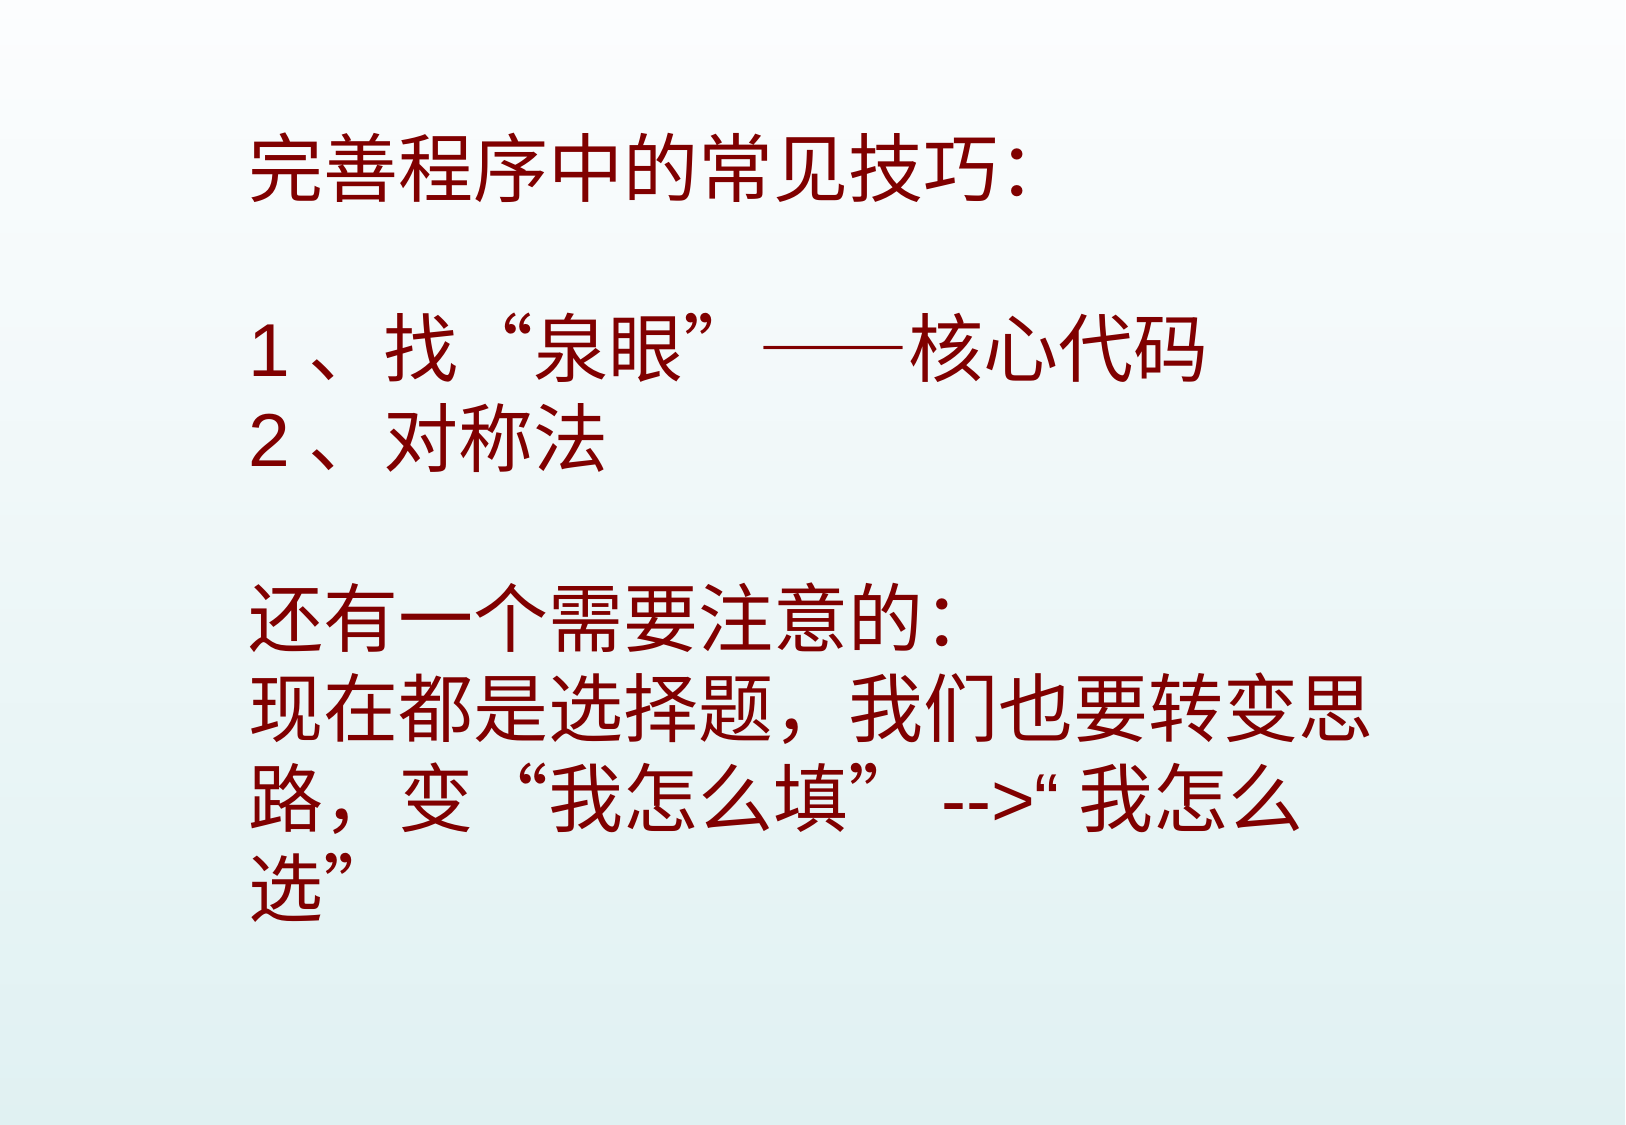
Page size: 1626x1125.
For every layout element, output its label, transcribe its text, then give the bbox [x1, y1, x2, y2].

text_box 完善程序中的常见技巧： 1、找“泉眼”——核心代码 2、对称法 还有一个需要注意的： 现在都是选择题，我们也要转变思路，变“我怎么填”-->“我怎么选” [233, 113, 1439, 1029]
